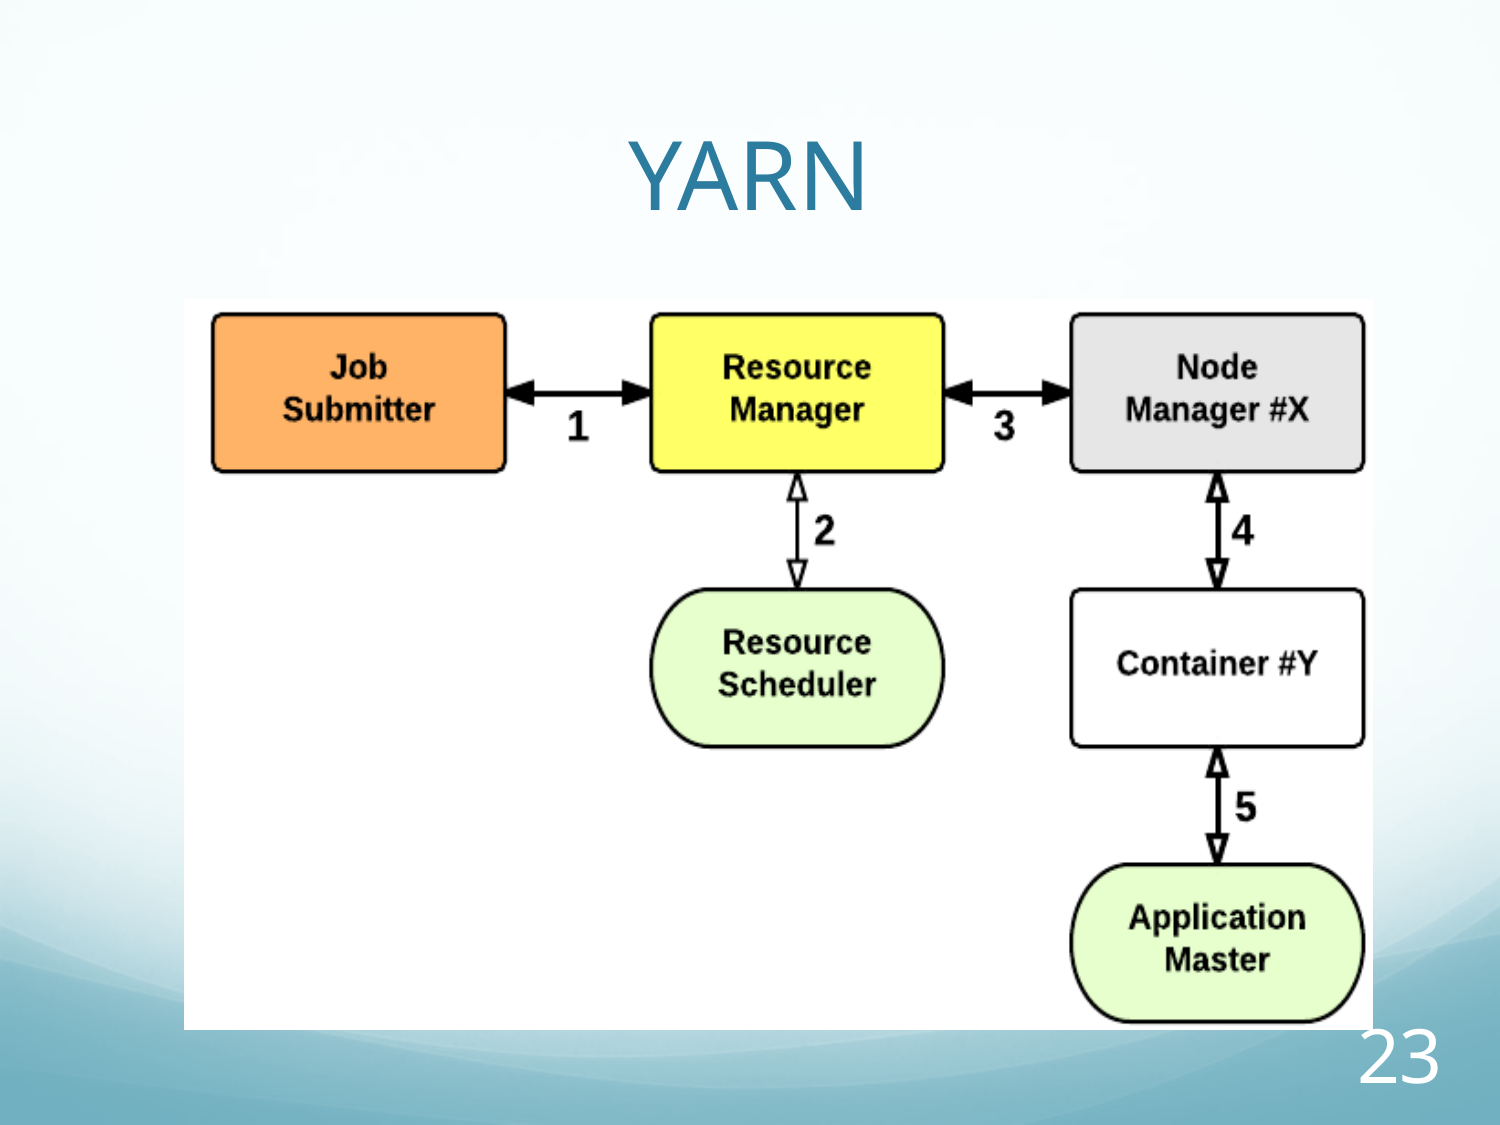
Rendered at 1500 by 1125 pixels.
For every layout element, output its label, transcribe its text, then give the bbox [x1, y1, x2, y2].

title YARN [90, 17, 1410, 237]
slide_number 23 [1295, 1029, 1459, 1090]
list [184, 299, 1374, 1030]
footer [43, 1029, 838, 1090]
